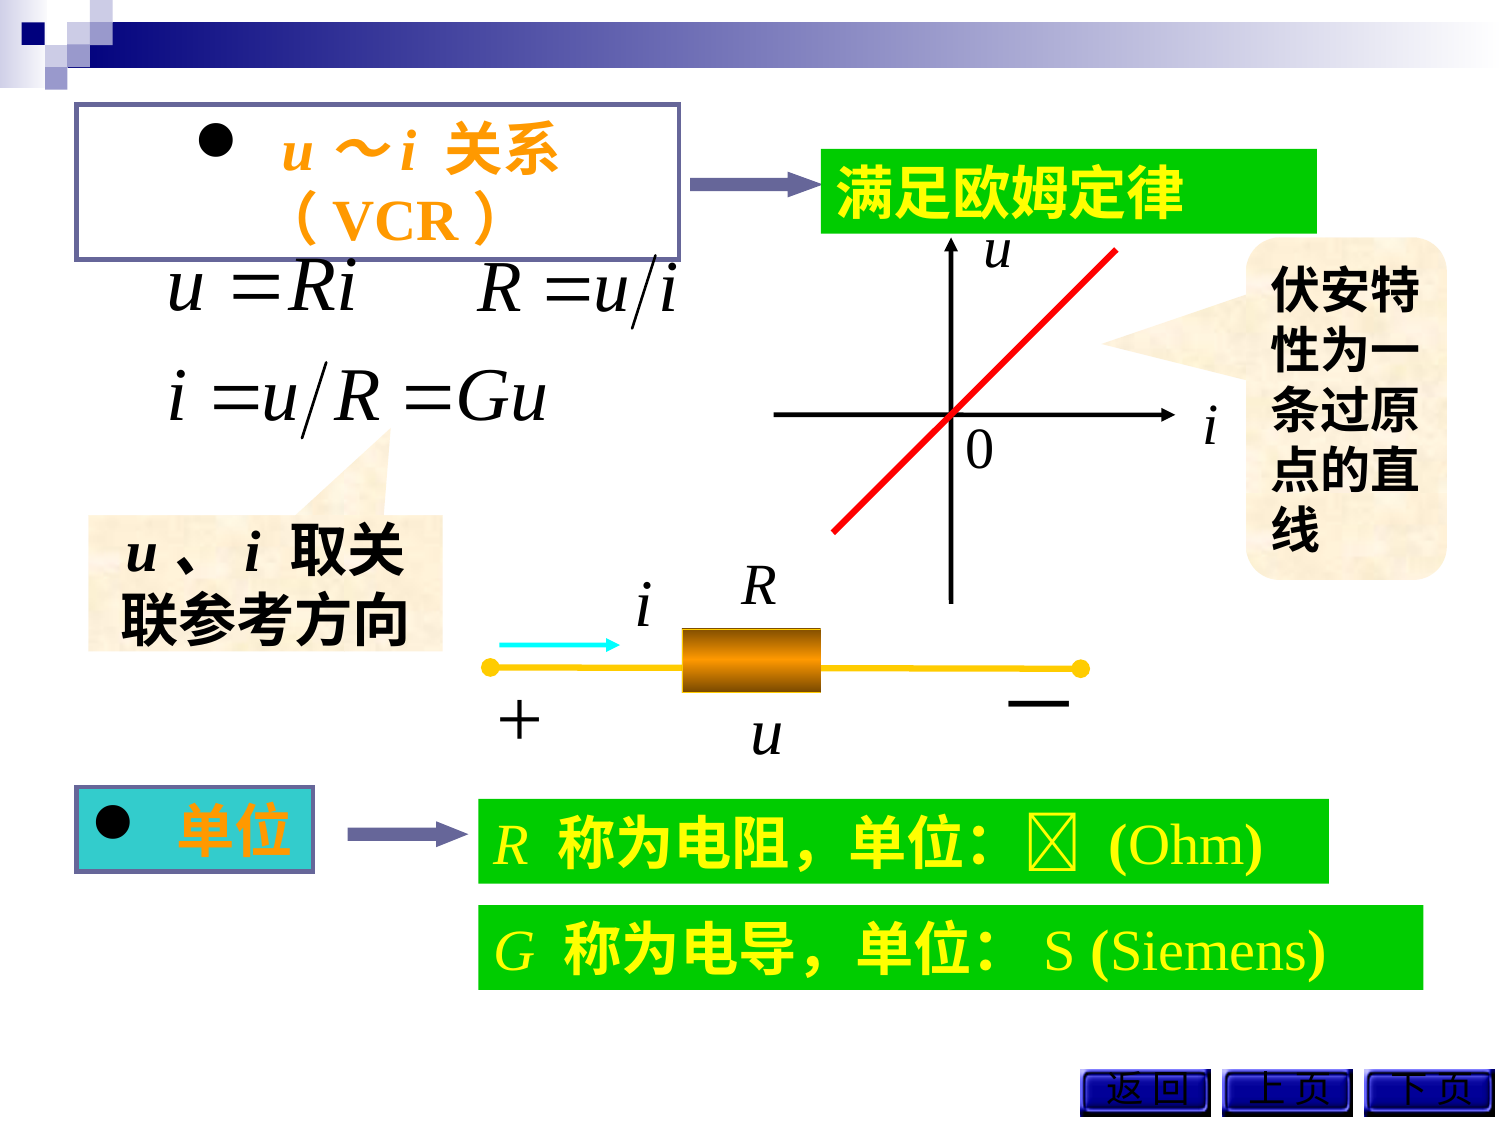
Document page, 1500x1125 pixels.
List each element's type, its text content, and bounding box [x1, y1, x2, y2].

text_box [1364, 1057, 1495, 1118]
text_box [466, 243, 692, 343]
text_box [690, 172, 820, 197]
text_box 伏安特性为一条过原点的直线 [1251, 237, 1447, 580]
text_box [478, 538, 1117, 776]
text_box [773, 201, 1247, 605]
text_box 满足欧姆定律 [820, 148, 1317, 234]
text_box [159, 243, 373, 328]
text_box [1080, 1056, 1211, 1118]
text_box R 称为电阻，单位： (Ohm) [478, 798, 1329, 884]
text_box 单位 [76, 786, 313, 872]
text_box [1222, 1057, 1353, 1118]
text_box u、i 取关联参考方向 [88, 461, 443, 652]
text_box G 称为电导，单位：S (Siemens) [478, 905, 1424, 990]
text_box u～i 关系（VCR） [76, 104, 680, 260]
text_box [159, 349, 562, 454]
text_box [348, 822, 467, 847]
